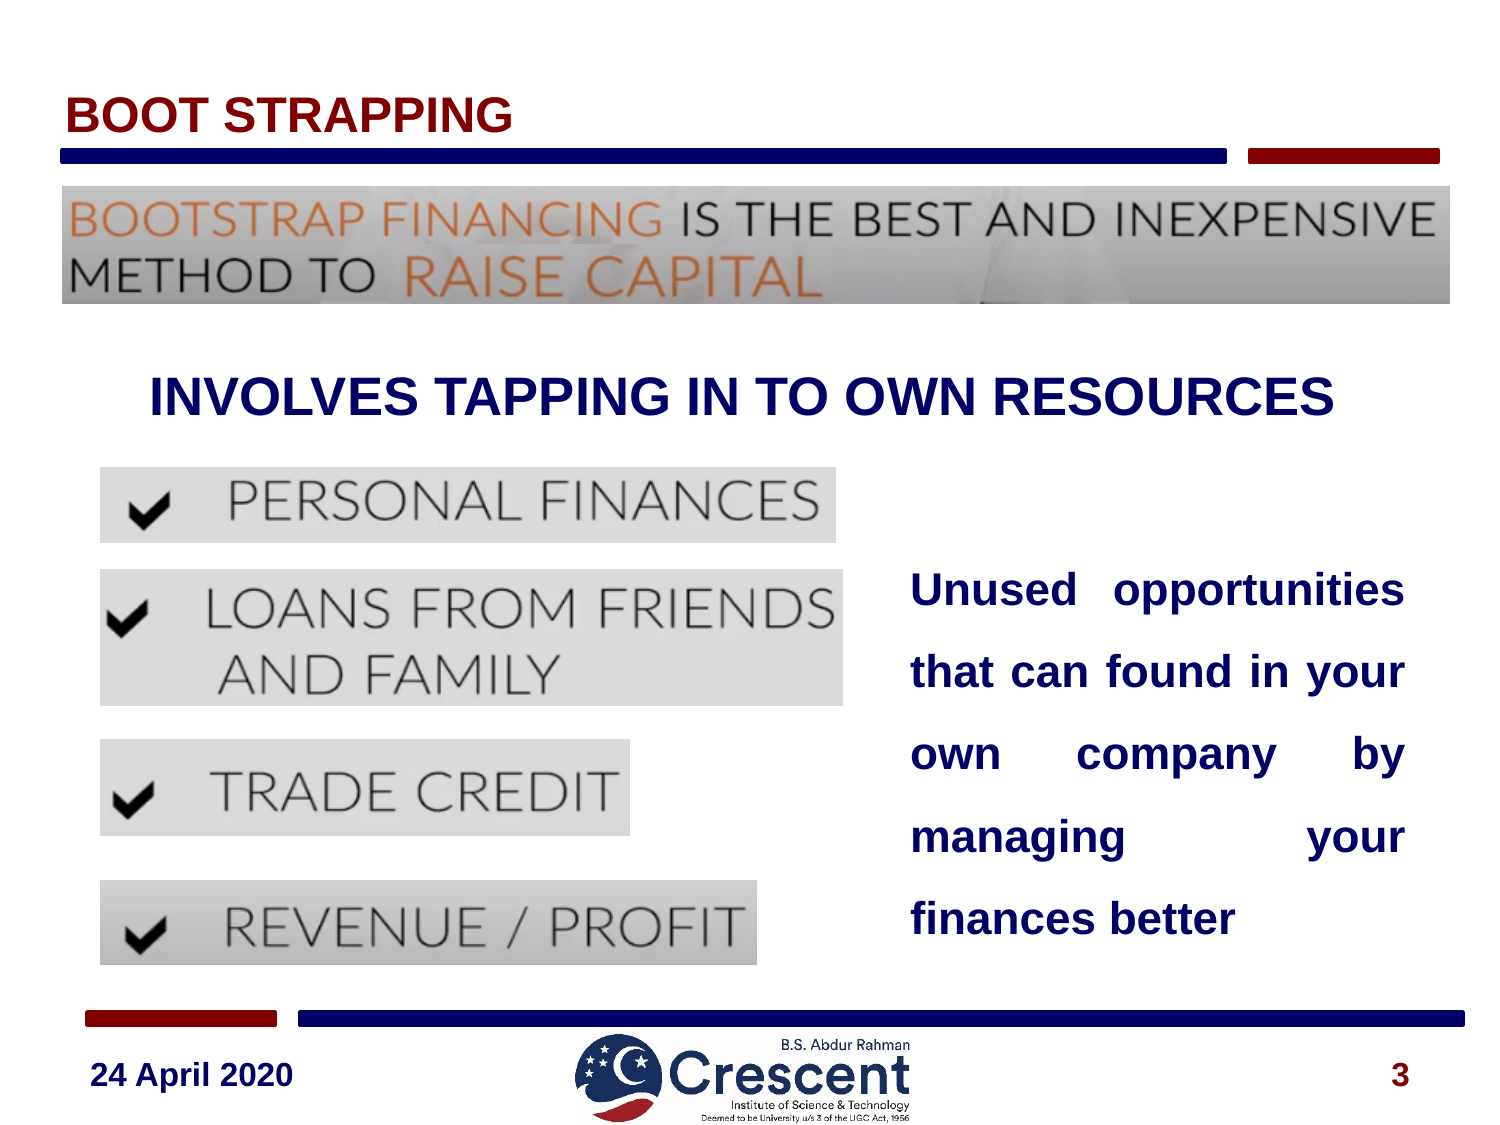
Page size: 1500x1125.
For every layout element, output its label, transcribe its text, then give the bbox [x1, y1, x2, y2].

picture [62, 186, 1451, 305]
text_box [1248, 148, 1440, 164]
text_box BOOT STRAPPING [49, 74, 1263, 150]
picture [574, 1033, 913, 1125]
picture [99, 569, 843, 706]
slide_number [75, 1042, 425, 1103]
text_box INVOLVES TAPPING IN TO OWN RESOURCES [62, 321, 1425, 434]
slide_number 3 [1374, 1042, 1425, 1103]
picture [99, 467, 837, 543]
text_box [60, 148, 1227, 164]
picture [99, 738, 630, 837]
text_box Unused opportunities that can found in your own company by managing your finances better [895, 524, 1421, 952]
picture [99, 880, 757, 966]
text_box [298, 1010, 1465, 1027]
text_box [85, 1010, 277, 1027]
